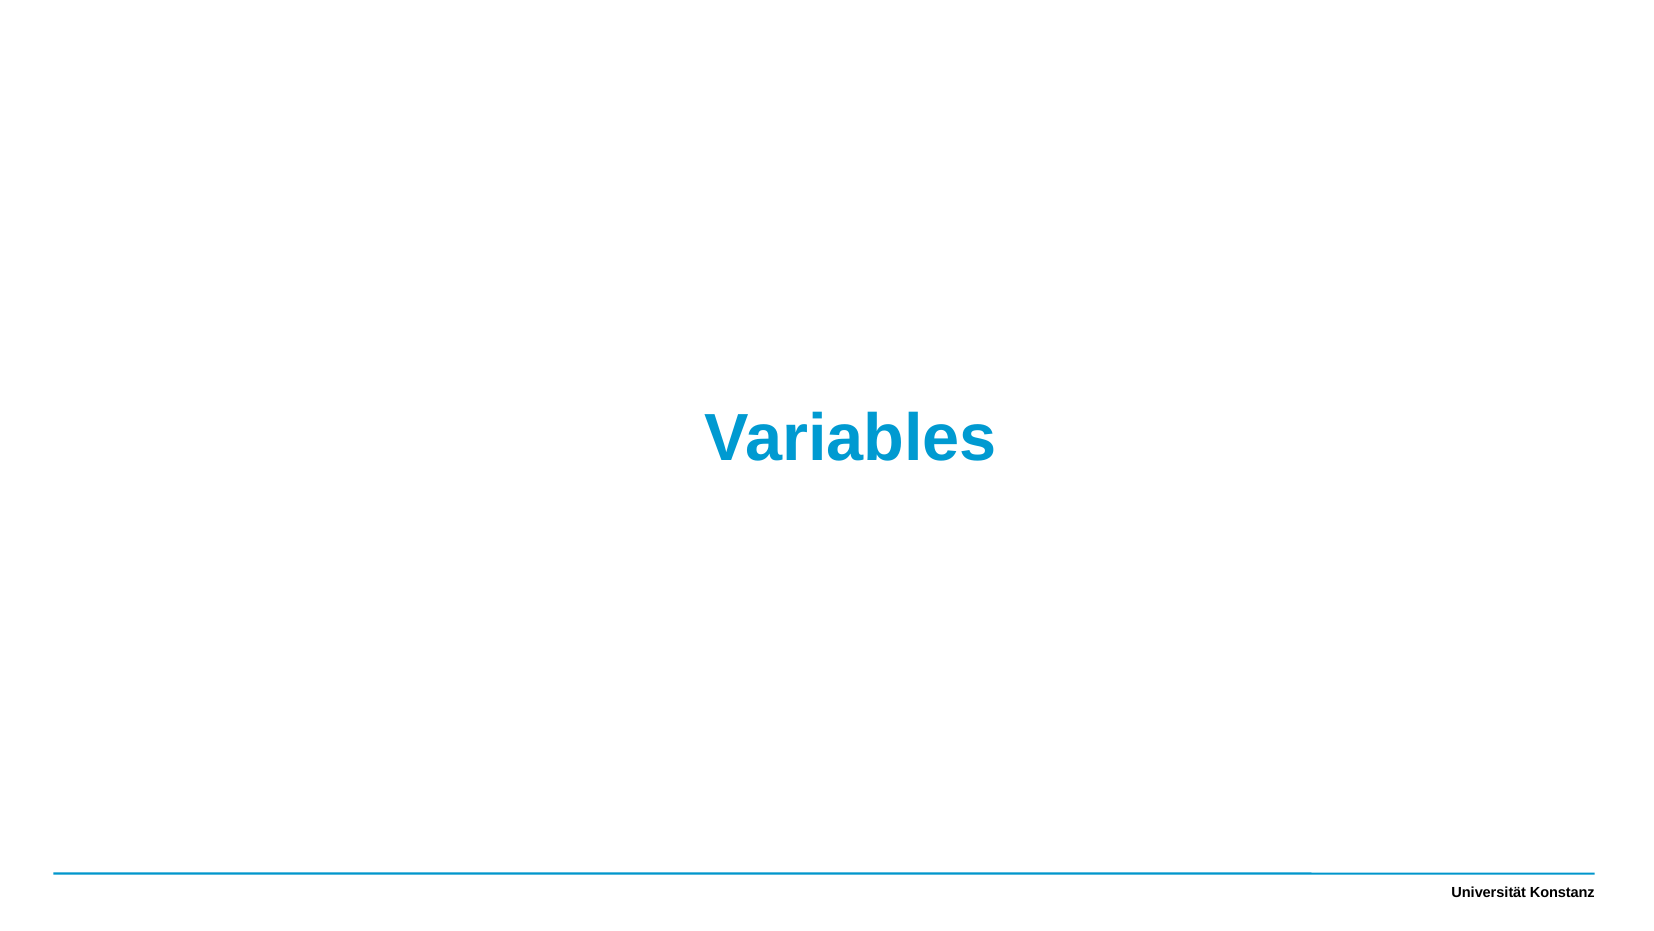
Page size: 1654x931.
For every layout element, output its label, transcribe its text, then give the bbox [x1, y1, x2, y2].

text_box Variables [290, 399, 1430, 511]
